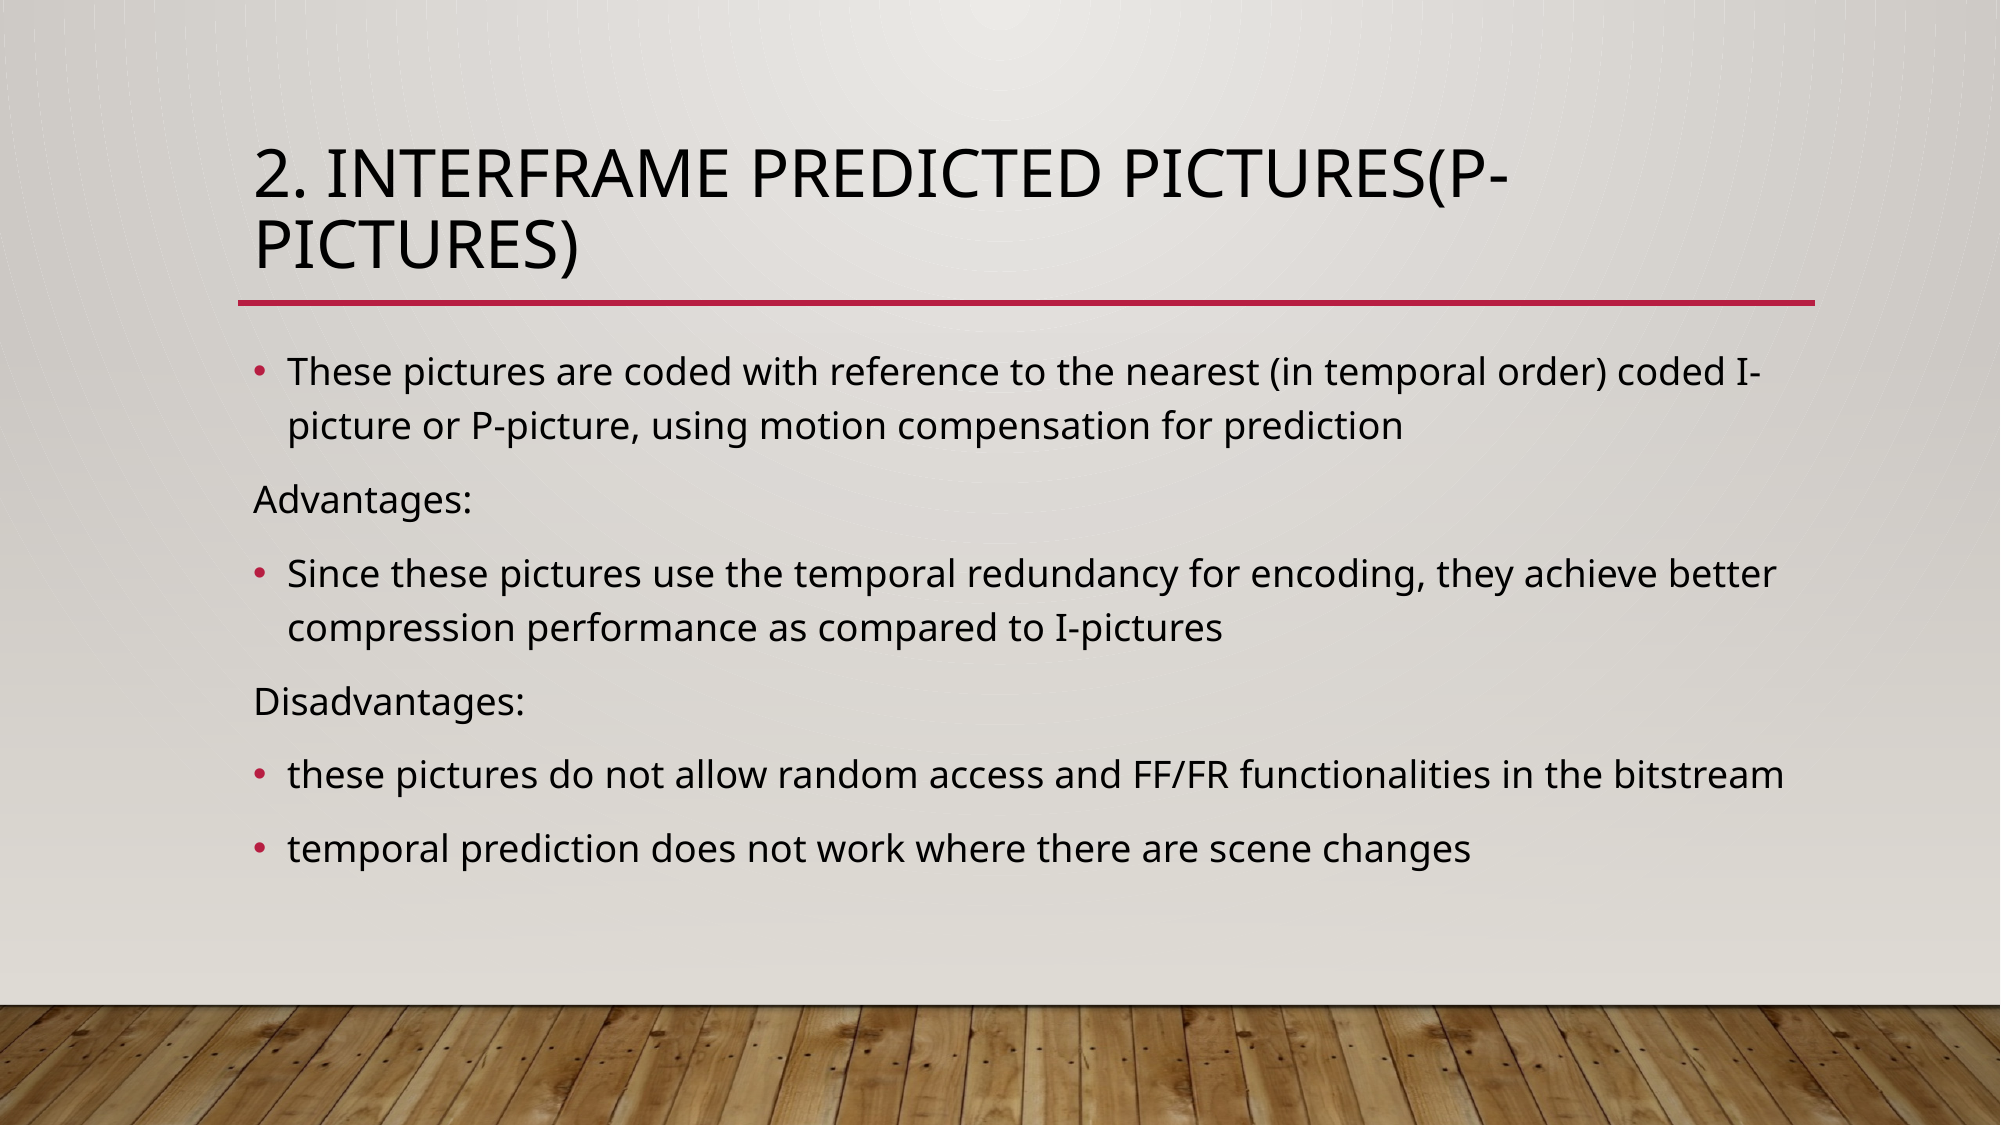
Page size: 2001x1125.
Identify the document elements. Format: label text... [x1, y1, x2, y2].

title 2. Interframe Predicted pictures(P-Pictures) [238, 131, 1814, 305]
picture [0, 1005, 2000, 1125]
list These pictures are coded with reference to the nearest (in temporal order) coded I-picture or P-picture, using motion compensation for prediction Advantages: Since these pictures use the temporal redundancy for encoding, they achieve better compression performance as compared to I-pictures Disadvantages: these pictures do not allow random access and FF/FR functionalities in the bitstream temporal prediction does not work where there are scene changes [238, 330, 1814, 897]
